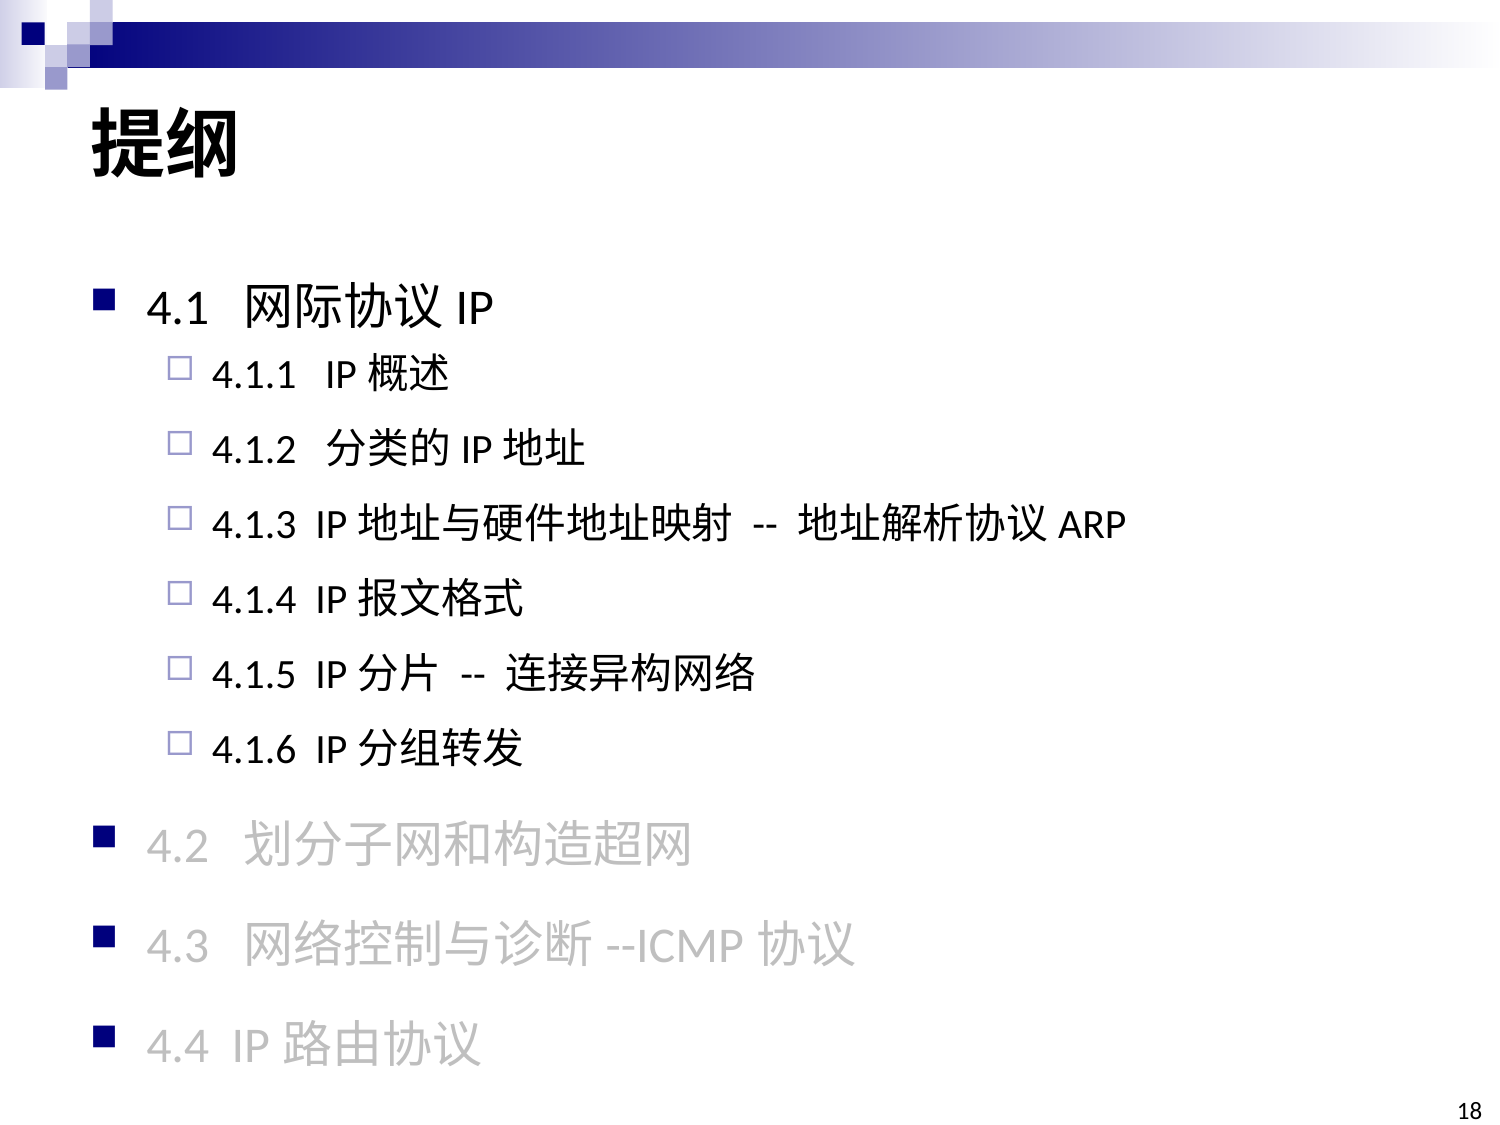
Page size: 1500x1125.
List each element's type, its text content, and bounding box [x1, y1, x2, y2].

title 提纲 [75, 75, 1425, 209]
slide_number 18 [1448, 1100, 1483, 1125]
list 4.1 网际协议IP 4.1.1 IP概述 4.1.2 分类的IP地址 4.1.3 IP地址与硬件地址映射 -- 地址解析协议ARP 4.1.4 IP报文格式 4.1.5 IP分片 -- 连接异构网络 4.1.6 IP分组转发 4.2 划分子网和构造超网 4.3 网络控制与诊断--ICMP协议 4.4 IP路由协议 [75, 237, 1425, 1100]
